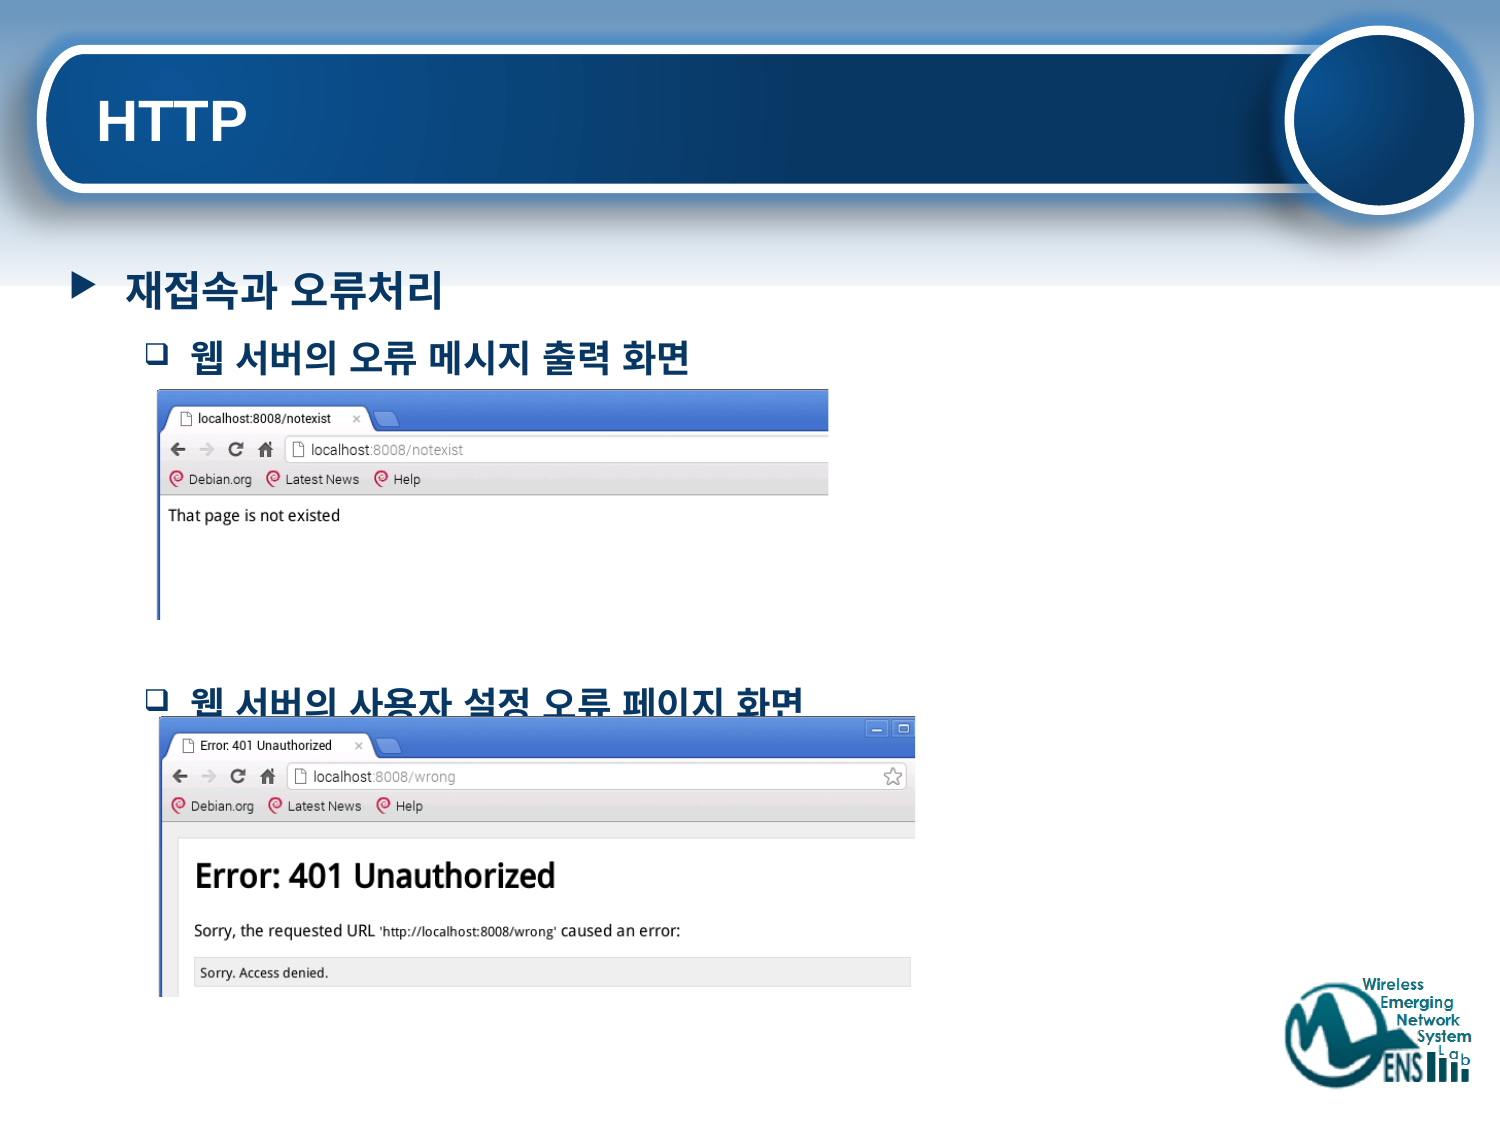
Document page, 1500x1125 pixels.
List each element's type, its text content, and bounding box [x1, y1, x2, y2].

picture [156, 389, 829, 620]
picture [1280, 970, 1478, 1092]
list 재접속과 오류처리 웹 서버의 오류 메시지 출력 화면 웹 서버의 사용자 설정 오류 페이지 화면 [53, 257, 1448, 1028]
picture [158, 715, 916, 997]
title HTTP [81, 54, 1249, 182]
